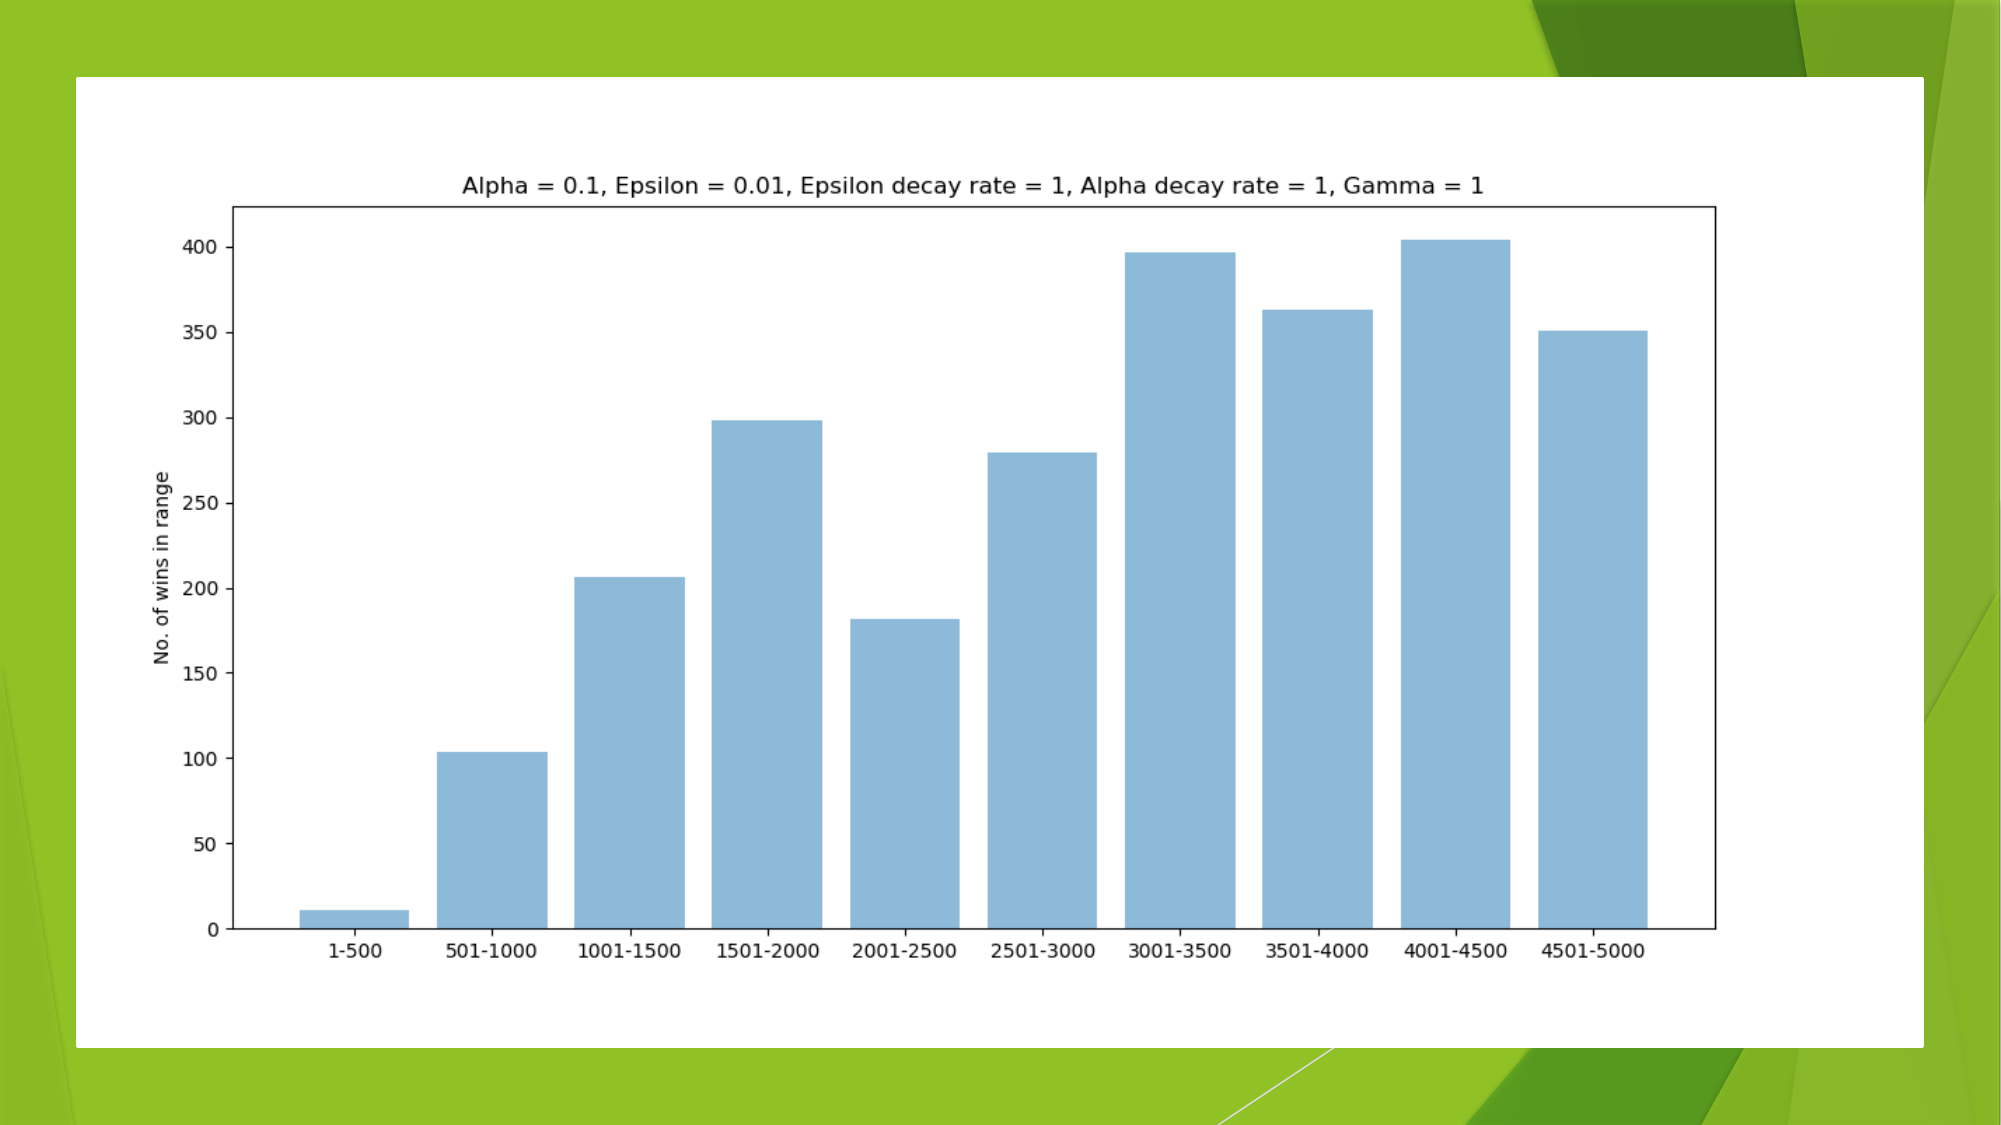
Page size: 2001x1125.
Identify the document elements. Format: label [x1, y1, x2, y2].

text_box [0, 0, 2000, 1125]
list [92, 93, 1908, 1032]
